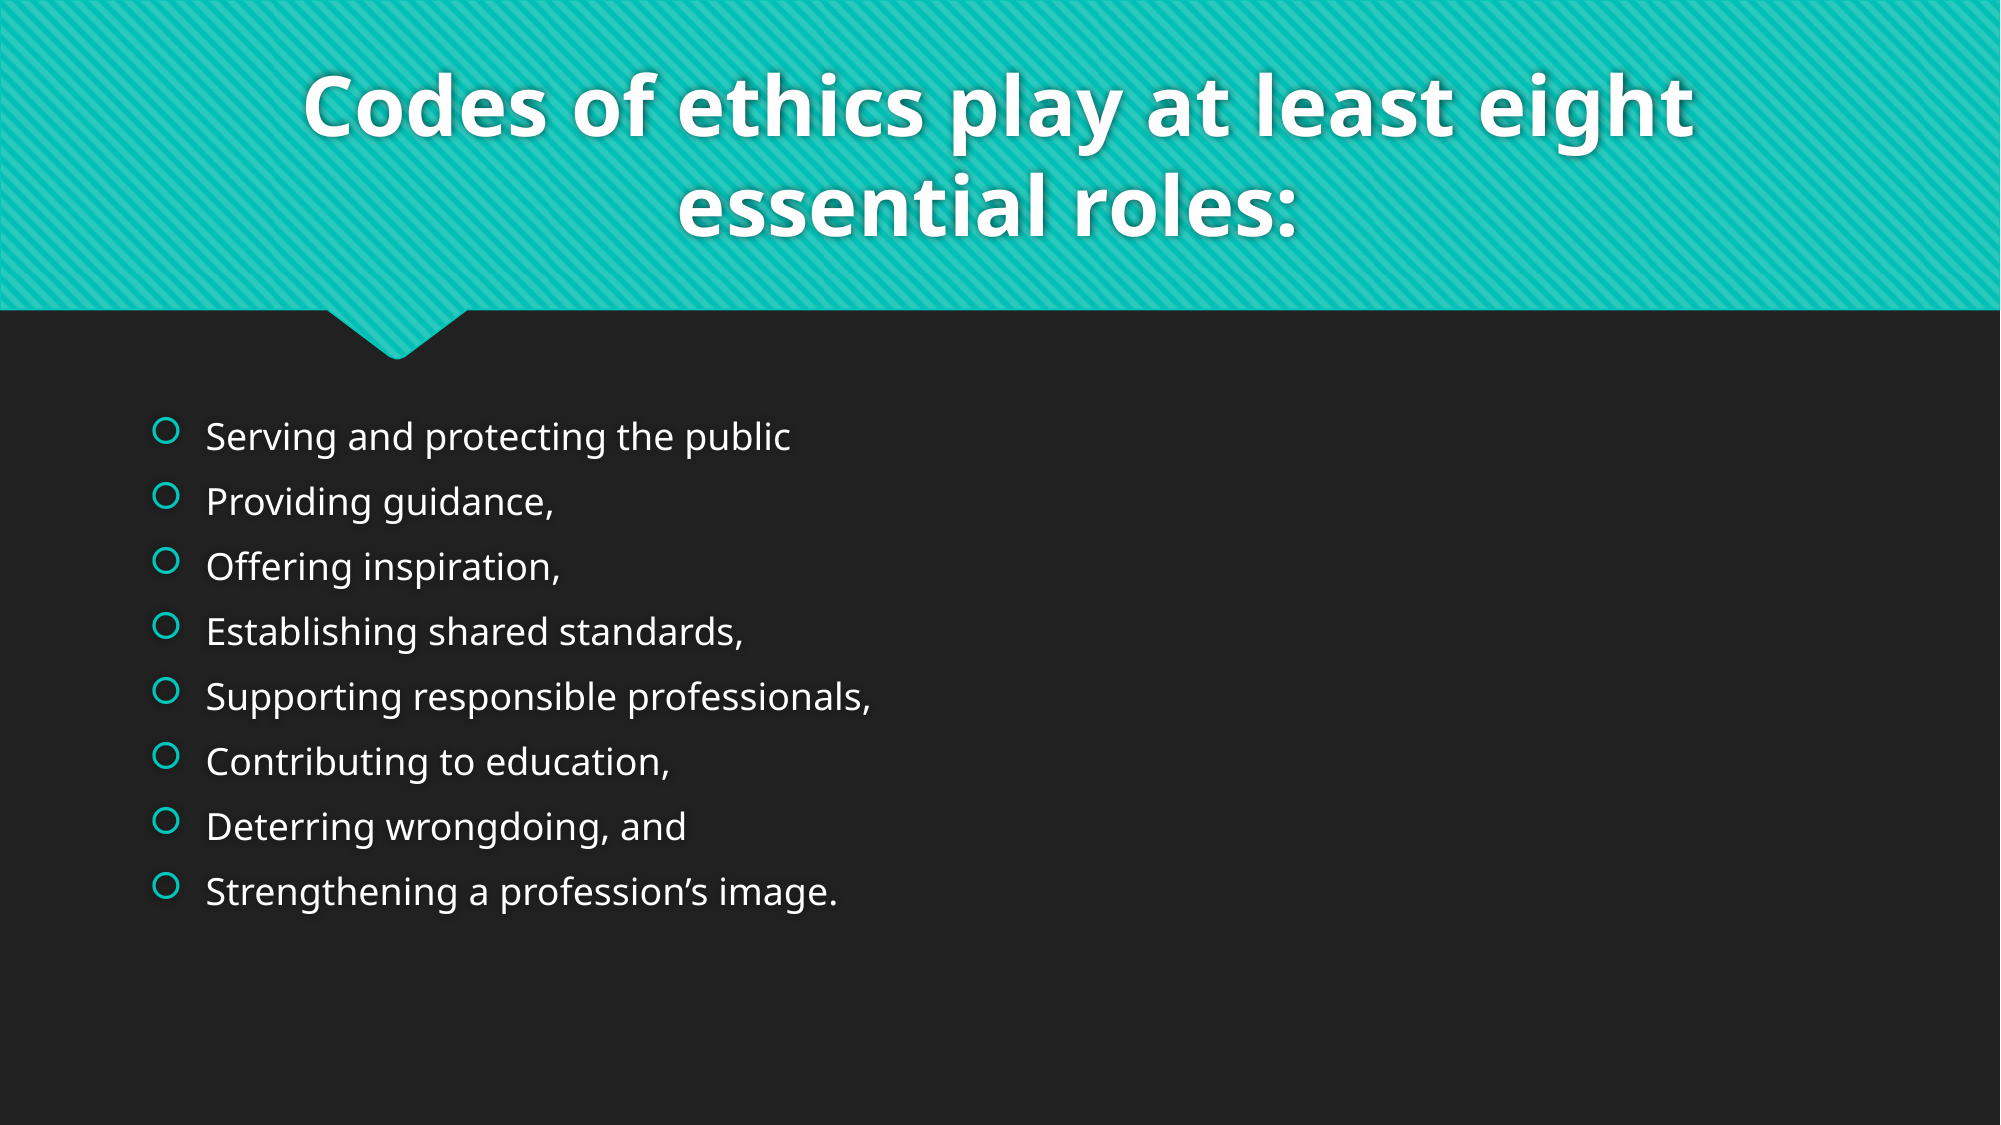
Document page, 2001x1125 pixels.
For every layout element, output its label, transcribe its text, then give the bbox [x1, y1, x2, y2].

list Serving and protecting the public Providing guidance, Offering inspiration, Establishing shared standards, Supporting responsible professionals, Contributing to education, Deterring wrongdoing, and Strengthening a profession’s image. [134, 364, 1866, 962]
title Codes of ethics play at least eight essential roles: [132, 101, 1866, 261]
